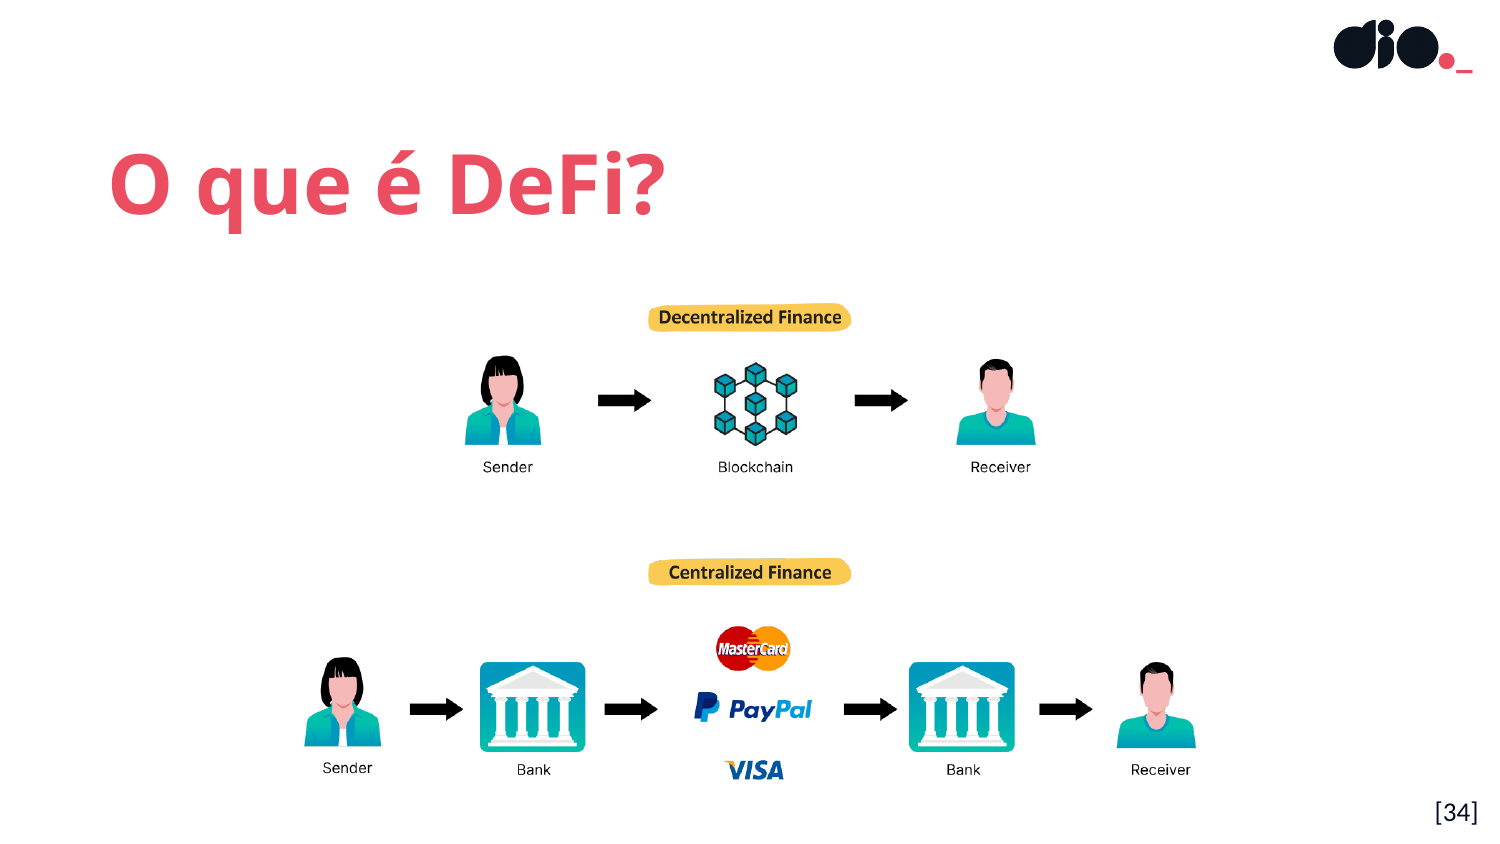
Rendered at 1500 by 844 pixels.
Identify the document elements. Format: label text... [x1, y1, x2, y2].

slide_number [34] [1403, 779, 1494, 844]
picture [1333, 19, 1473, 74]
picture [303, 303, 1196, 780]
text_box O que é DeFi? [92, 104, 1408, 243]
